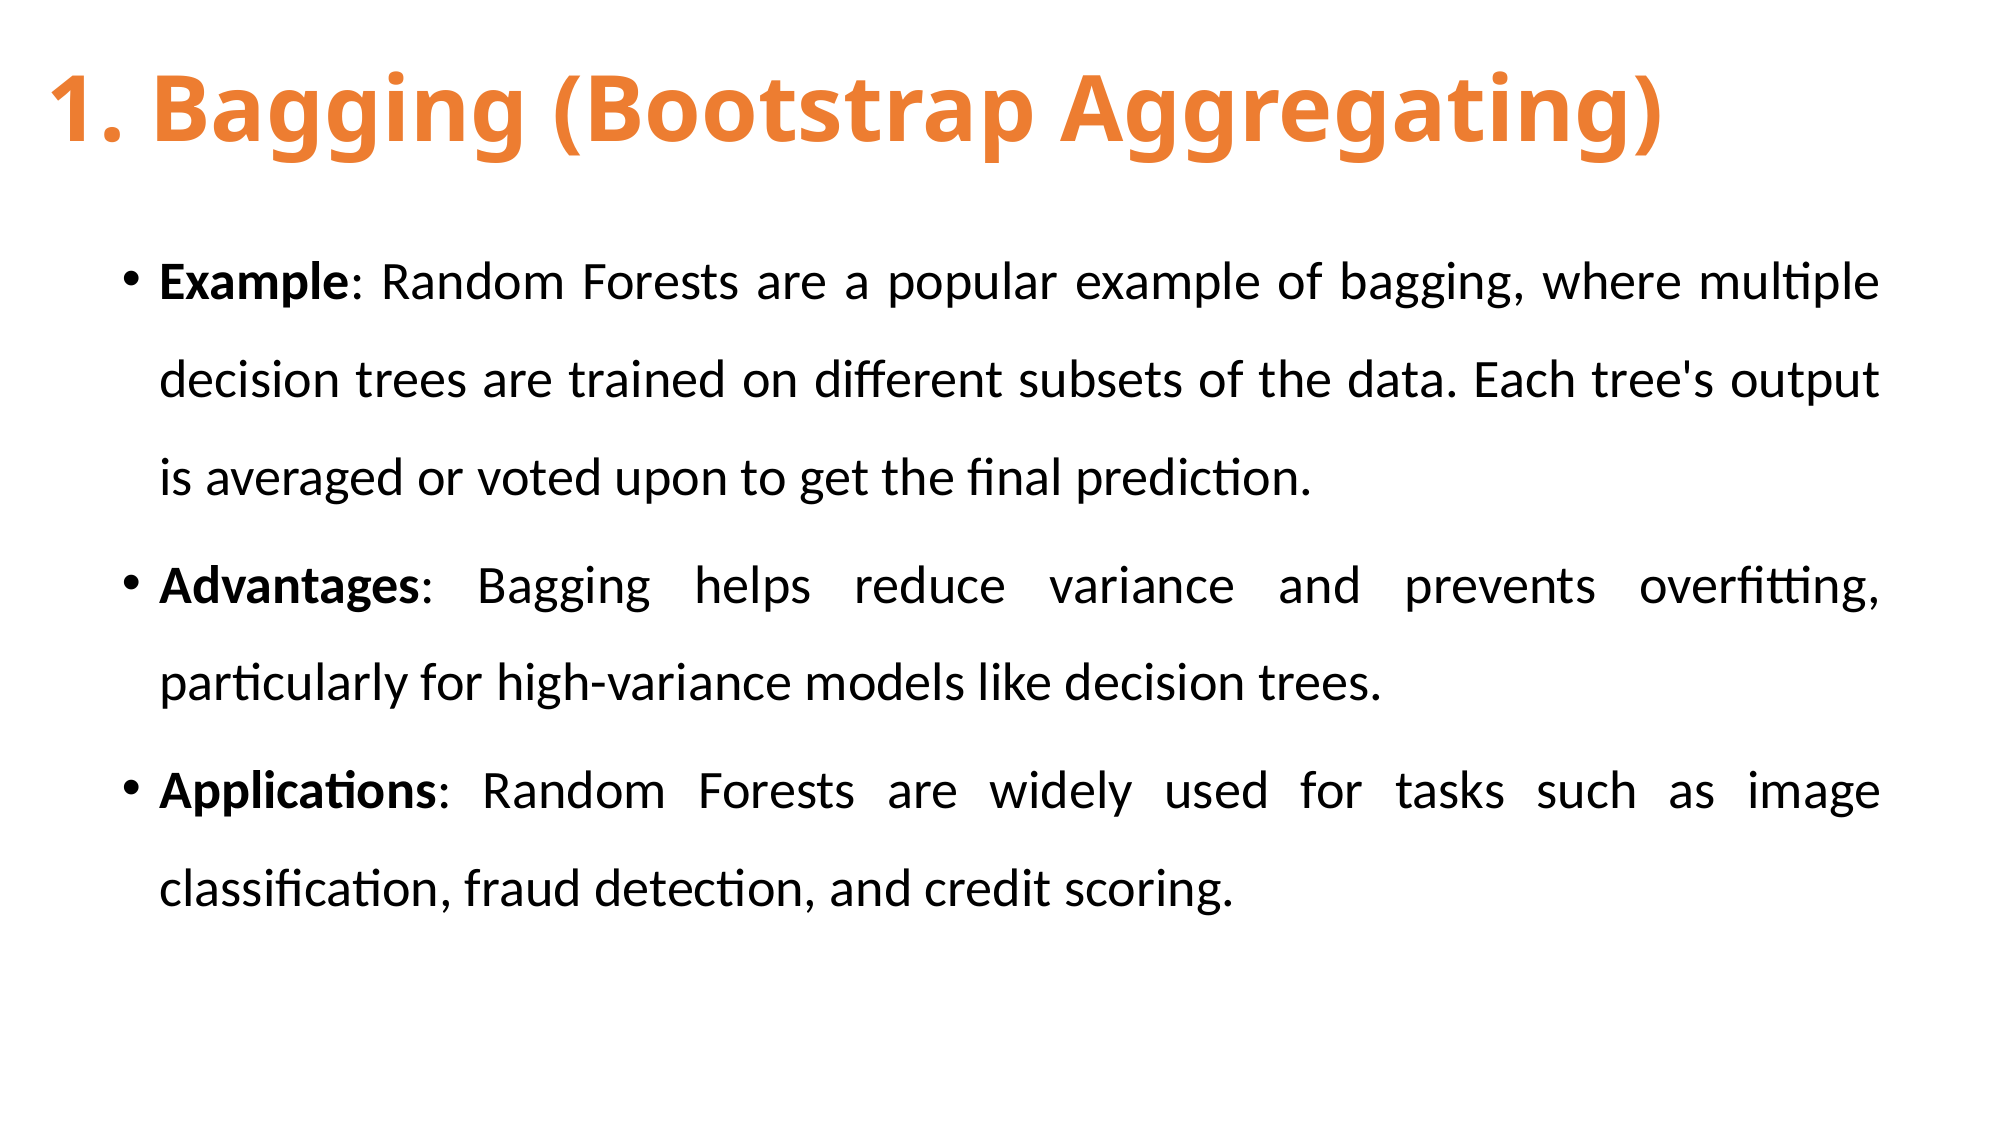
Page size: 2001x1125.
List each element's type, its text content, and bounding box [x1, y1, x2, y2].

title 1. Bagging (Bootstrap Aggregating) [31, 3, 1757, 205]
list Example: Random Forests are a popular example of bagging, where multiple decision trees are trained on different subsets of the data. Each tree's output is averaged or voted upon to get the final prediction. Advantages: Bagging helps reduce variance and prevents overfitting, particularly for high-variance models like decision trees. Applications: Random Forests are widely used for tasks such as image classification, fraud detection, and credit scoring. [31, 205, 1899, 1041]
